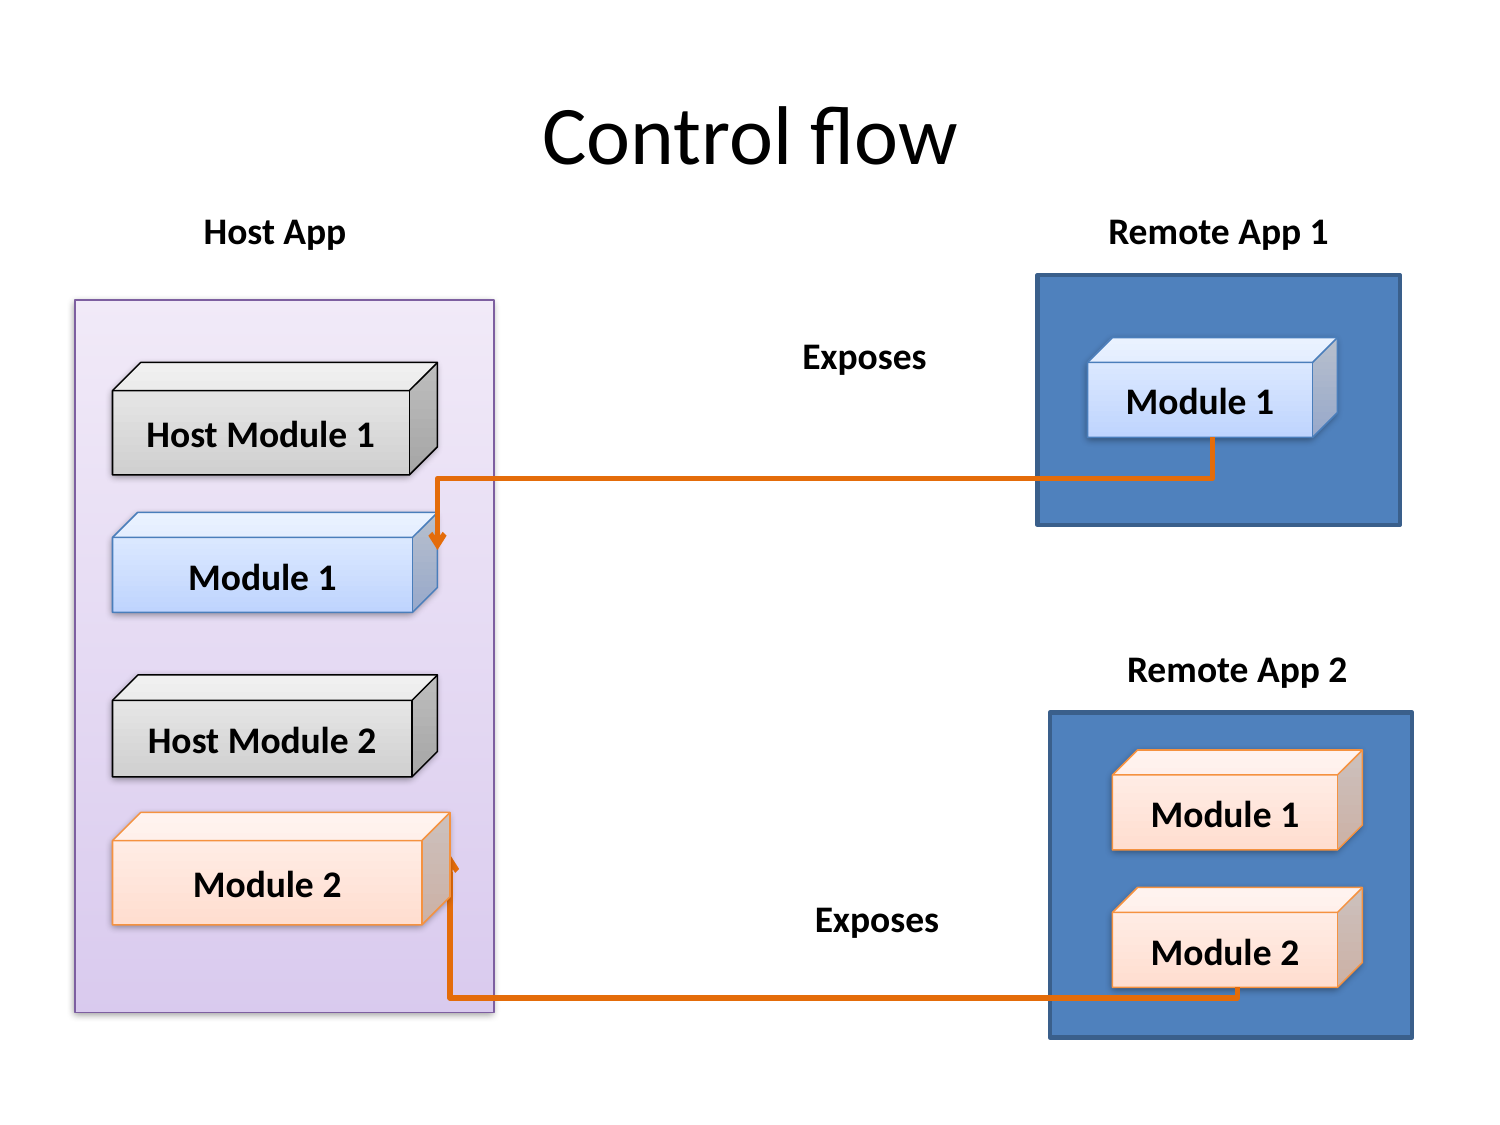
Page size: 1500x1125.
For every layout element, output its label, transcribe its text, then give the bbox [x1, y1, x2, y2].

text_box Module 2 [111, 811, 451, 926]
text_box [437, 399, 1088, 551]
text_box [449, 854, 1113, 951]
text_box Host Module 1 [111, 361, 439, 476]
text_box Remote App 1 [1037, 199, 1400, 260]
text_box [74, 299, 495, 1013]
text_box Module 1 [1111, 749, 1364, 851]
text_box Host Module 2 [111, 674, 439, 778]
text_box Module 1 [111, 511, 439, 614]
text_box [1035, 273, 1402, 527]
text_box [1048, 710, 1414, 1040]
text_box Module 2 [1111, 886, 1364, 989]
text_box Host App [75, 199, 475, 260]
title Control flow [75, 37, 1425, 225]
text_box Module 1 [1086, 336, 1339, 439]
text_box Remote App 2 [1049, 637, 1425, 698]
text_box Exposes [787, 324, 988, 385]
